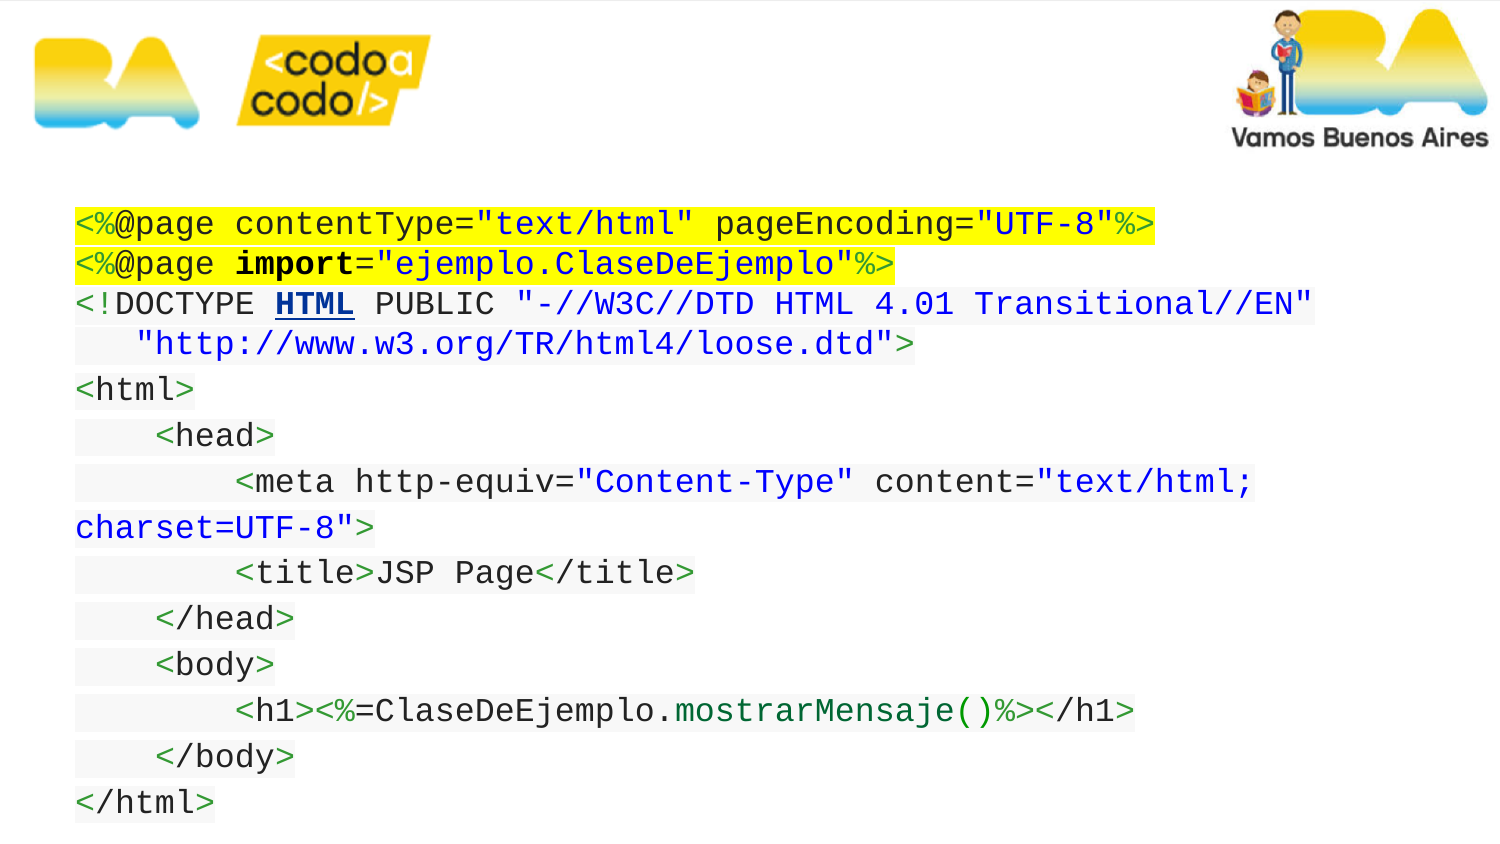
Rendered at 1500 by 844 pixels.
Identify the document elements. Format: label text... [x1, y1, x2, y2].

picture [0, 0, 1500, 844]
subtitle <%@page contentType="text/html" pageEncoding="UTF-8"%> <%@page import="ejemplo.ClaseDeEjemplo"%> <!DOCTYPE HTML PUBLIC "-//W3C//DTD HTML 4.01 Transitional//EN" "http://www.w3.org/TR/html4/loose.dtd"> <html> <head> <meta http-equiv="Content-Type" content="text/html; charset=UTF-8"> <title>JSP Page</title> </head> <body> <h1><%=ClaseDeEjemplo.mostrarMensaje()%></h1> </body> </html> [75, 201, 1425, 844]
